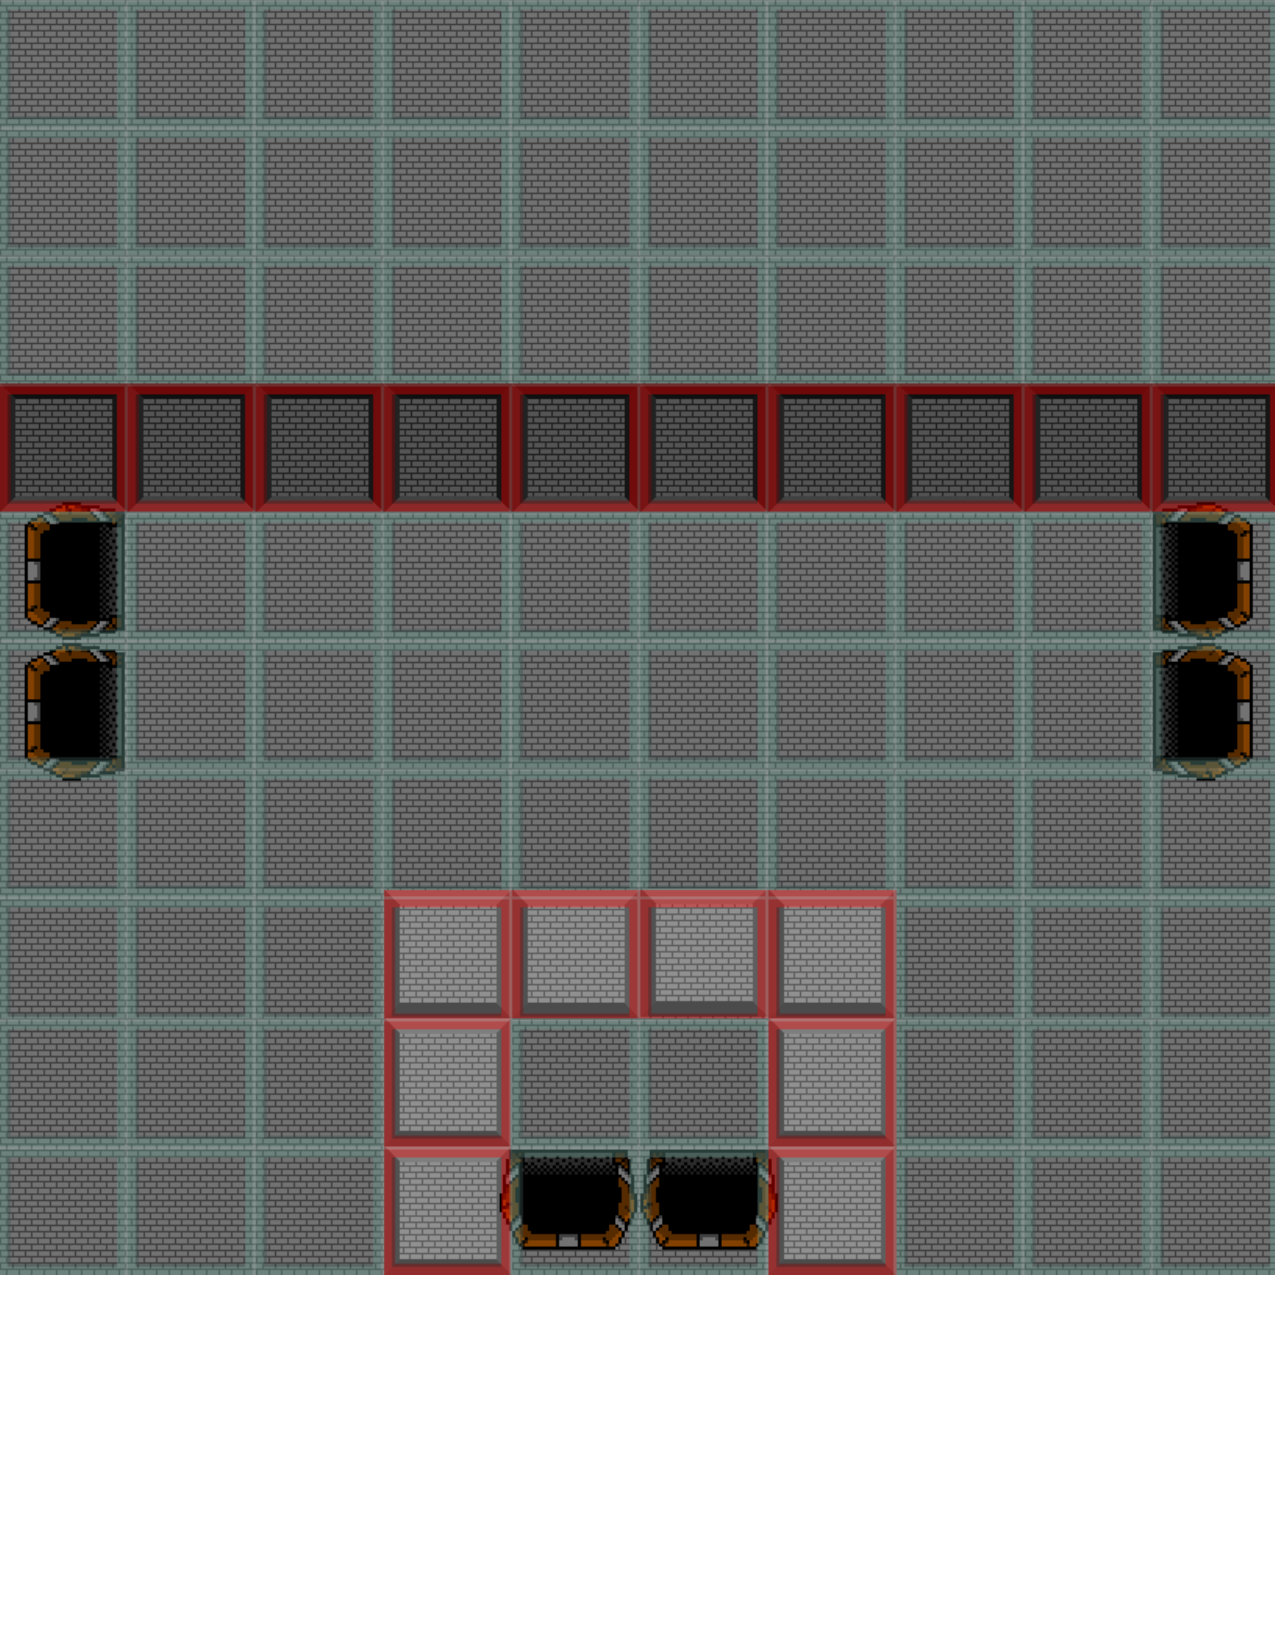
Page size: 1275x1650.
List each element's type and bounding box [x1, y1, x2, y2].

picture [0, 0, 1275, 1275]
